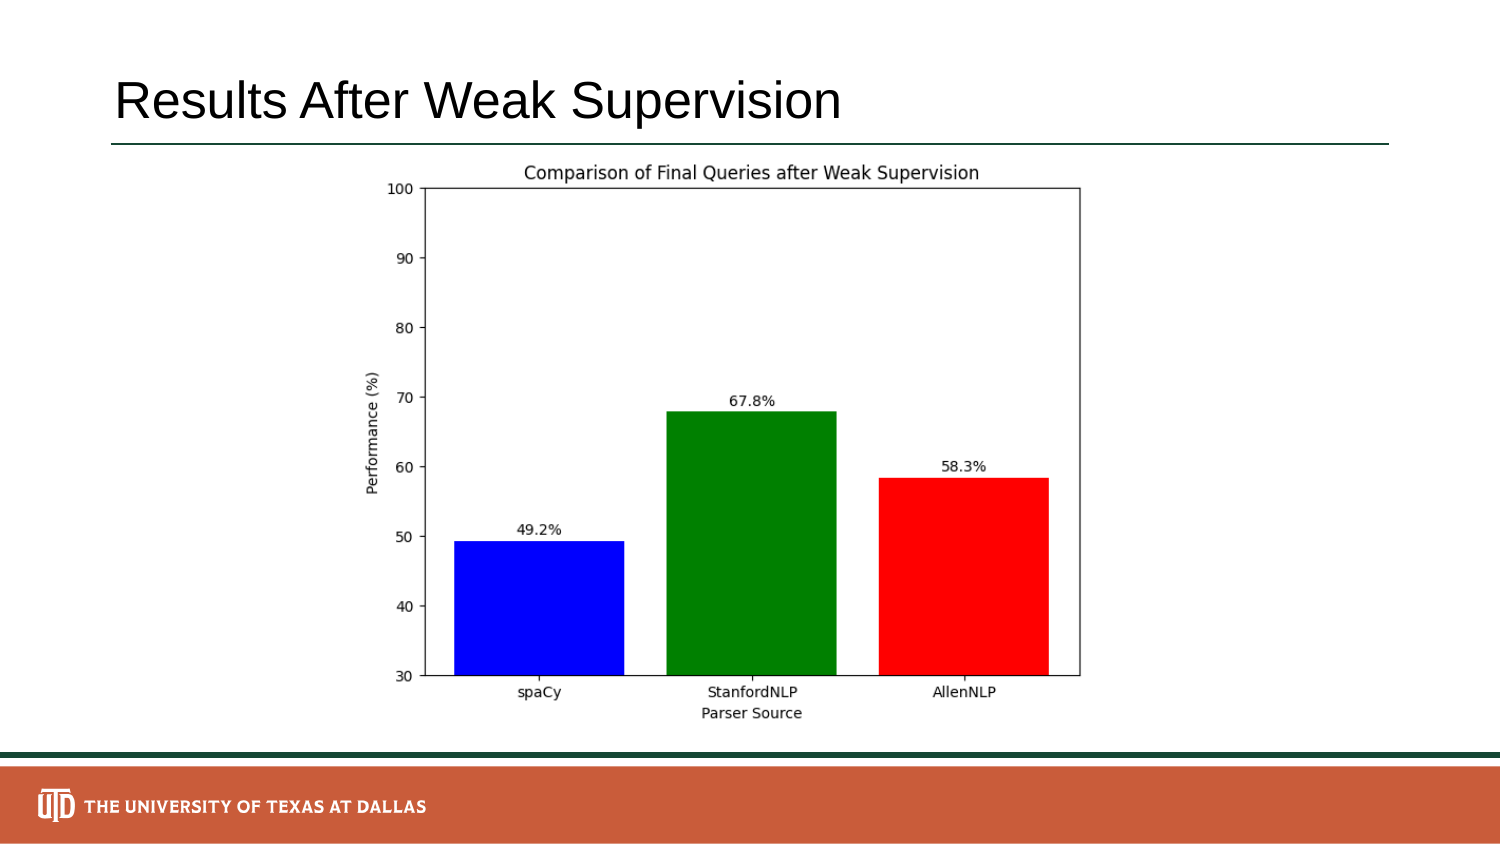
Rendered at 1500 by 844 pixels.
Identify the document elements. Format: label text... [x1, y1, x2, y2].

picture [355, 154, 1089, 732]
picture [18, 766, 441, 841]
title Results After Weak Supervision [103, 30, 1397, 173]
